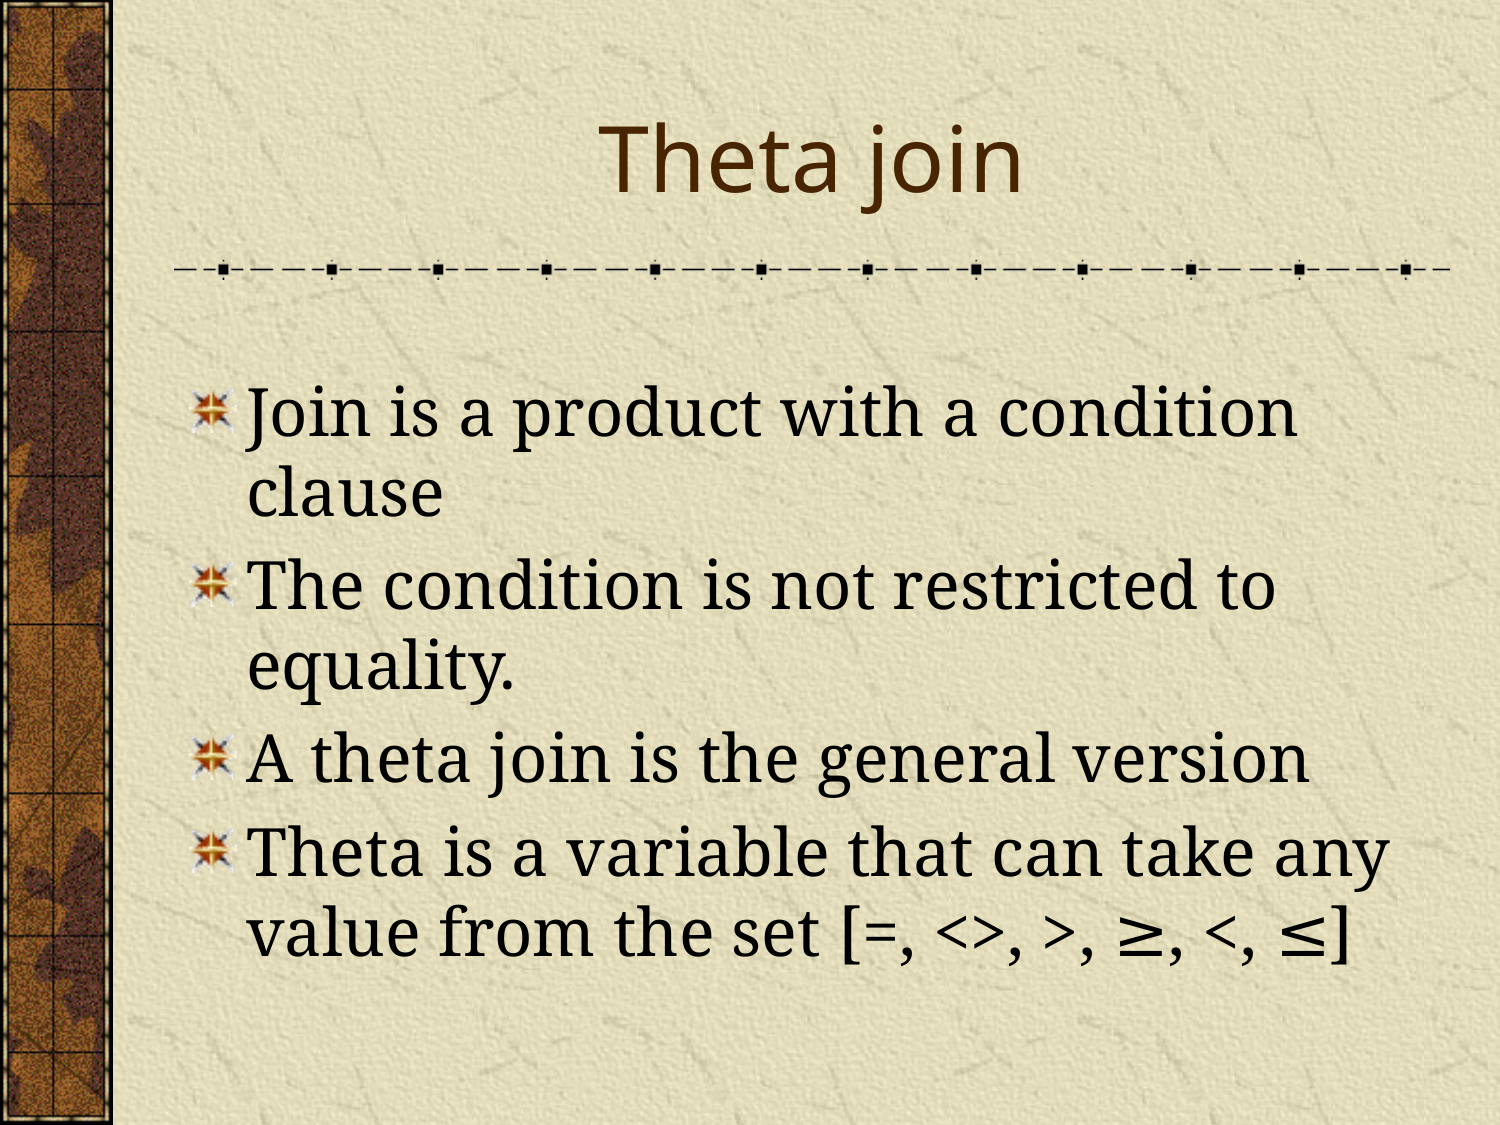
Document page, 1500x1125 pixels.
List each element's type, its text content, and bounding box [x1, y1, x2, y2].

title Theta join [174, 62, 1451, 251]
list Join is a product with a condition clause The condition is not restricted to equality. A theta join is the general version Theta is a variable that can take any value from the set [=, <>, >, ≥, <, ≤] [174, 362, 1450, 1038]
picture [0, 0, 1500, 1125]
